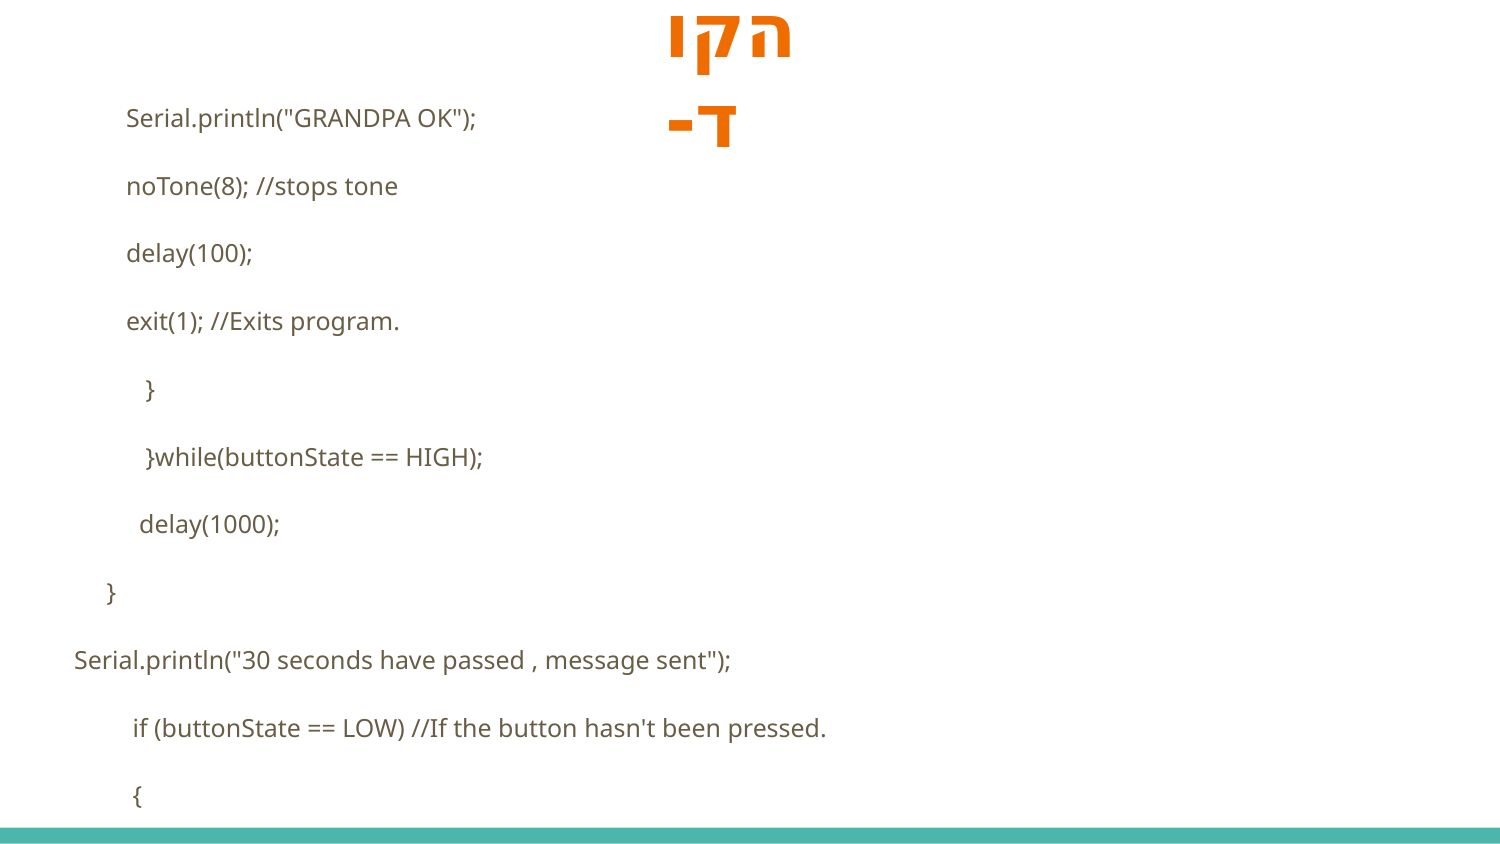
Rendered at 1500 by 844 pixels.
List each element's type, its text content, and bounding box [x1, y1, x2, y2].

list Serial.println("GRANDPA OK"); noTone(8); //stops tone delay(100); exit(1); //Exits program. } }while(buttonState == HIGH); delay(1000); } Serial.println("30 seconds have passed , message sent"); if (buttonState == LOW) //If the button hasn't been pressed. { [52, 83, 1448, 683]
title הקוד- [649, 0, 851, 83]
